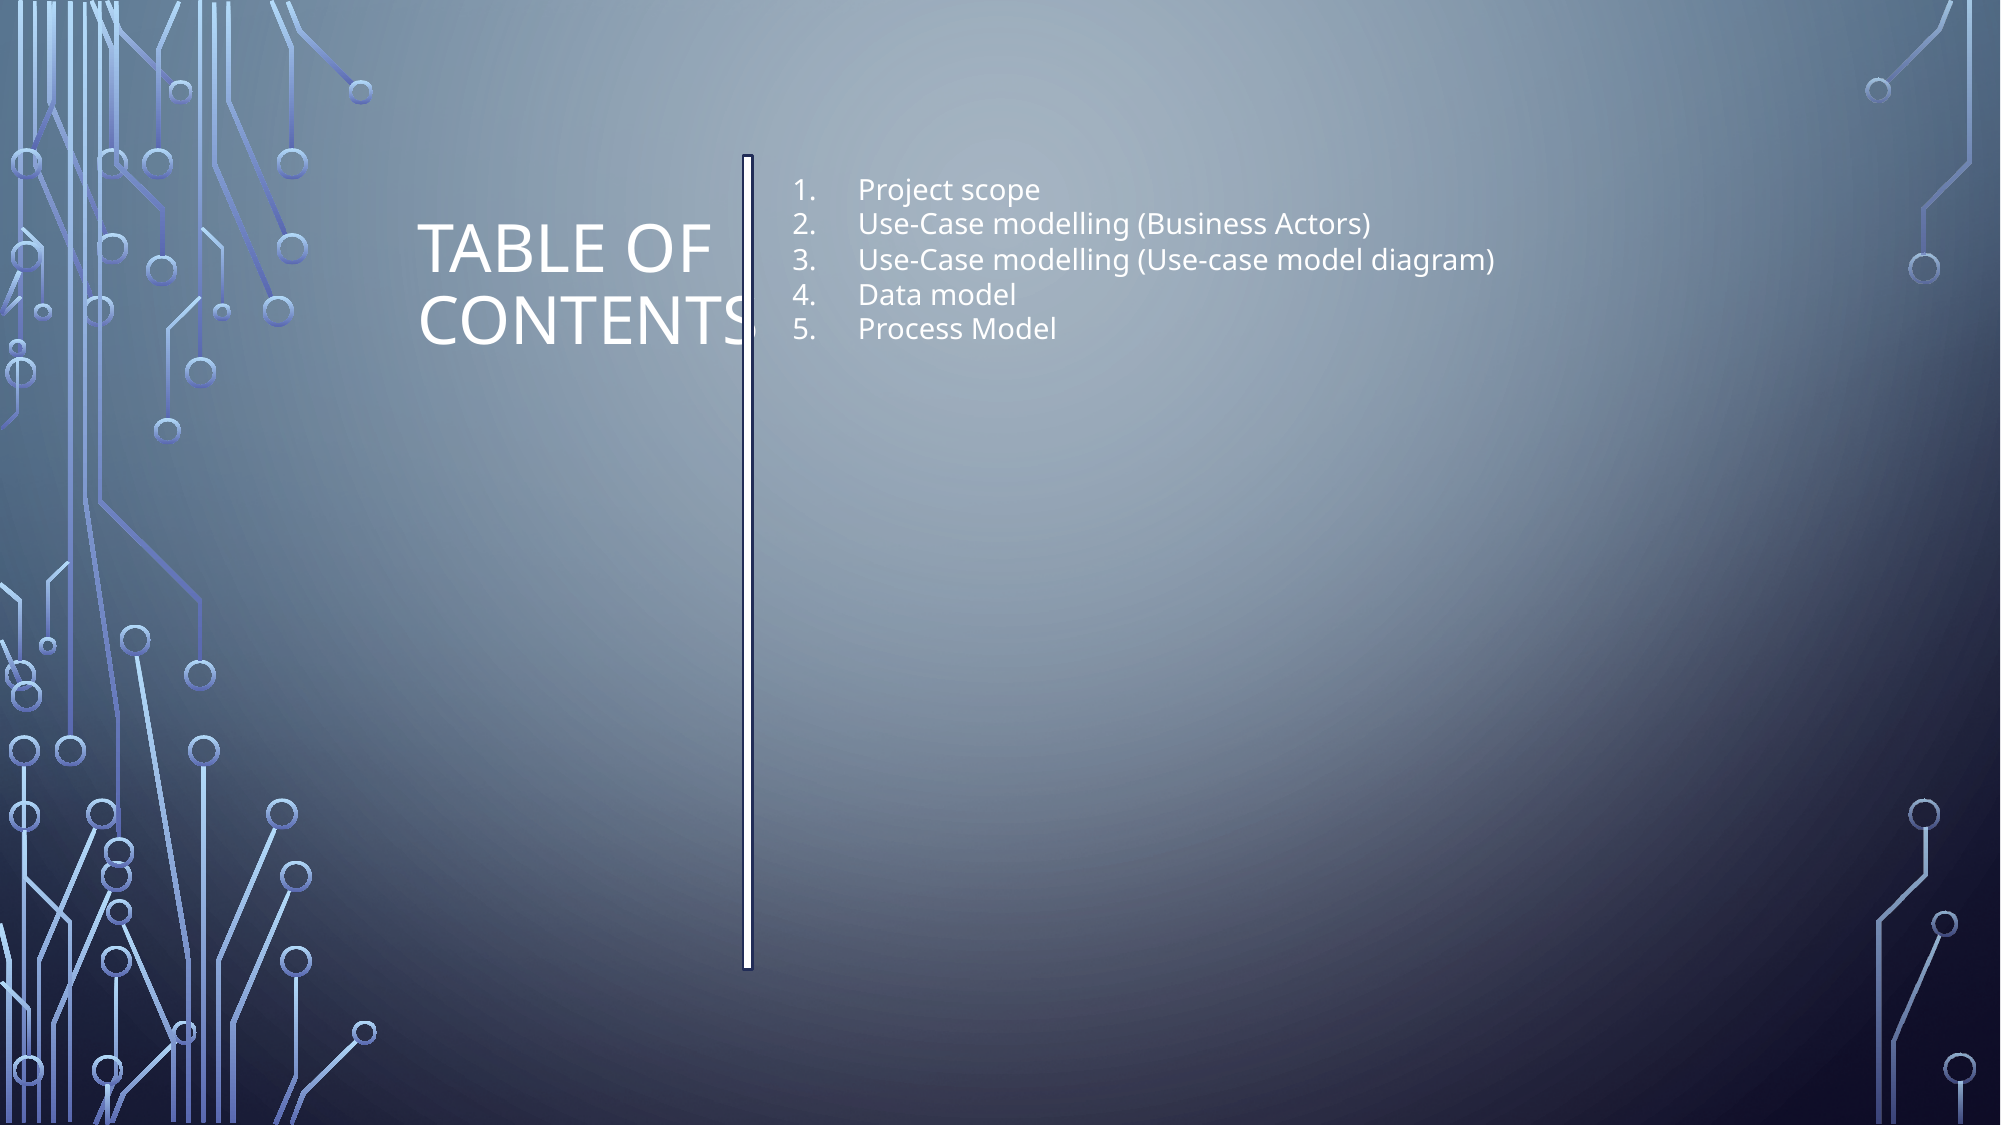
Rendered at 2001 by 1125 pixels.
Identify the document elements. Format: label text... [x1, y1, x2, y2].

text_box [742, 154, 754, 971]
title Table of Contents [402, 134, 868, 367]
text_box Project scope Use-Case modelling (Business Actors) Use-Case modelling (Use-case model diagram) Data model Process Model [777, 163, 1784, 354]
